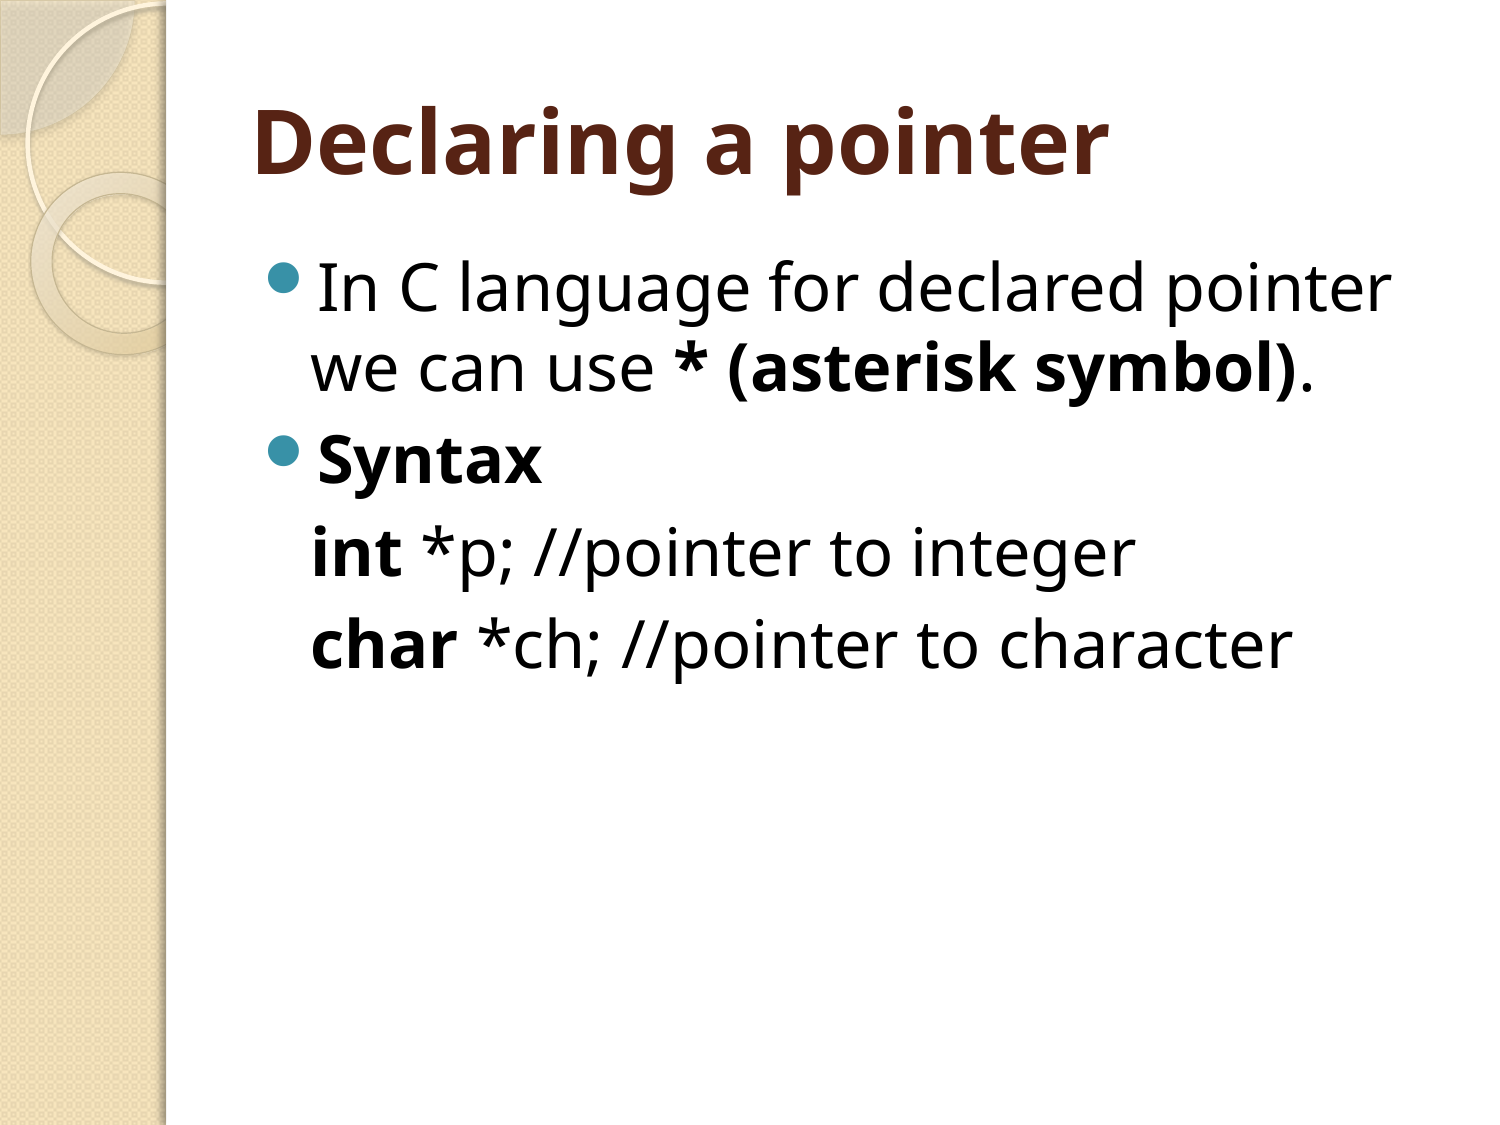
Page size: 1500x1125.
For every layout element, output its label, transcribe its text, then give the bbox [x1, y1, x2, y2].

list In C language for declared pointer we can use * (asterisk symbol). Syntax int *p; //pointer to integer char *ch; //pointer to character [235, 237, 1466, 1025]
title Declaring a pointer [235, 45, 1466, 233]
